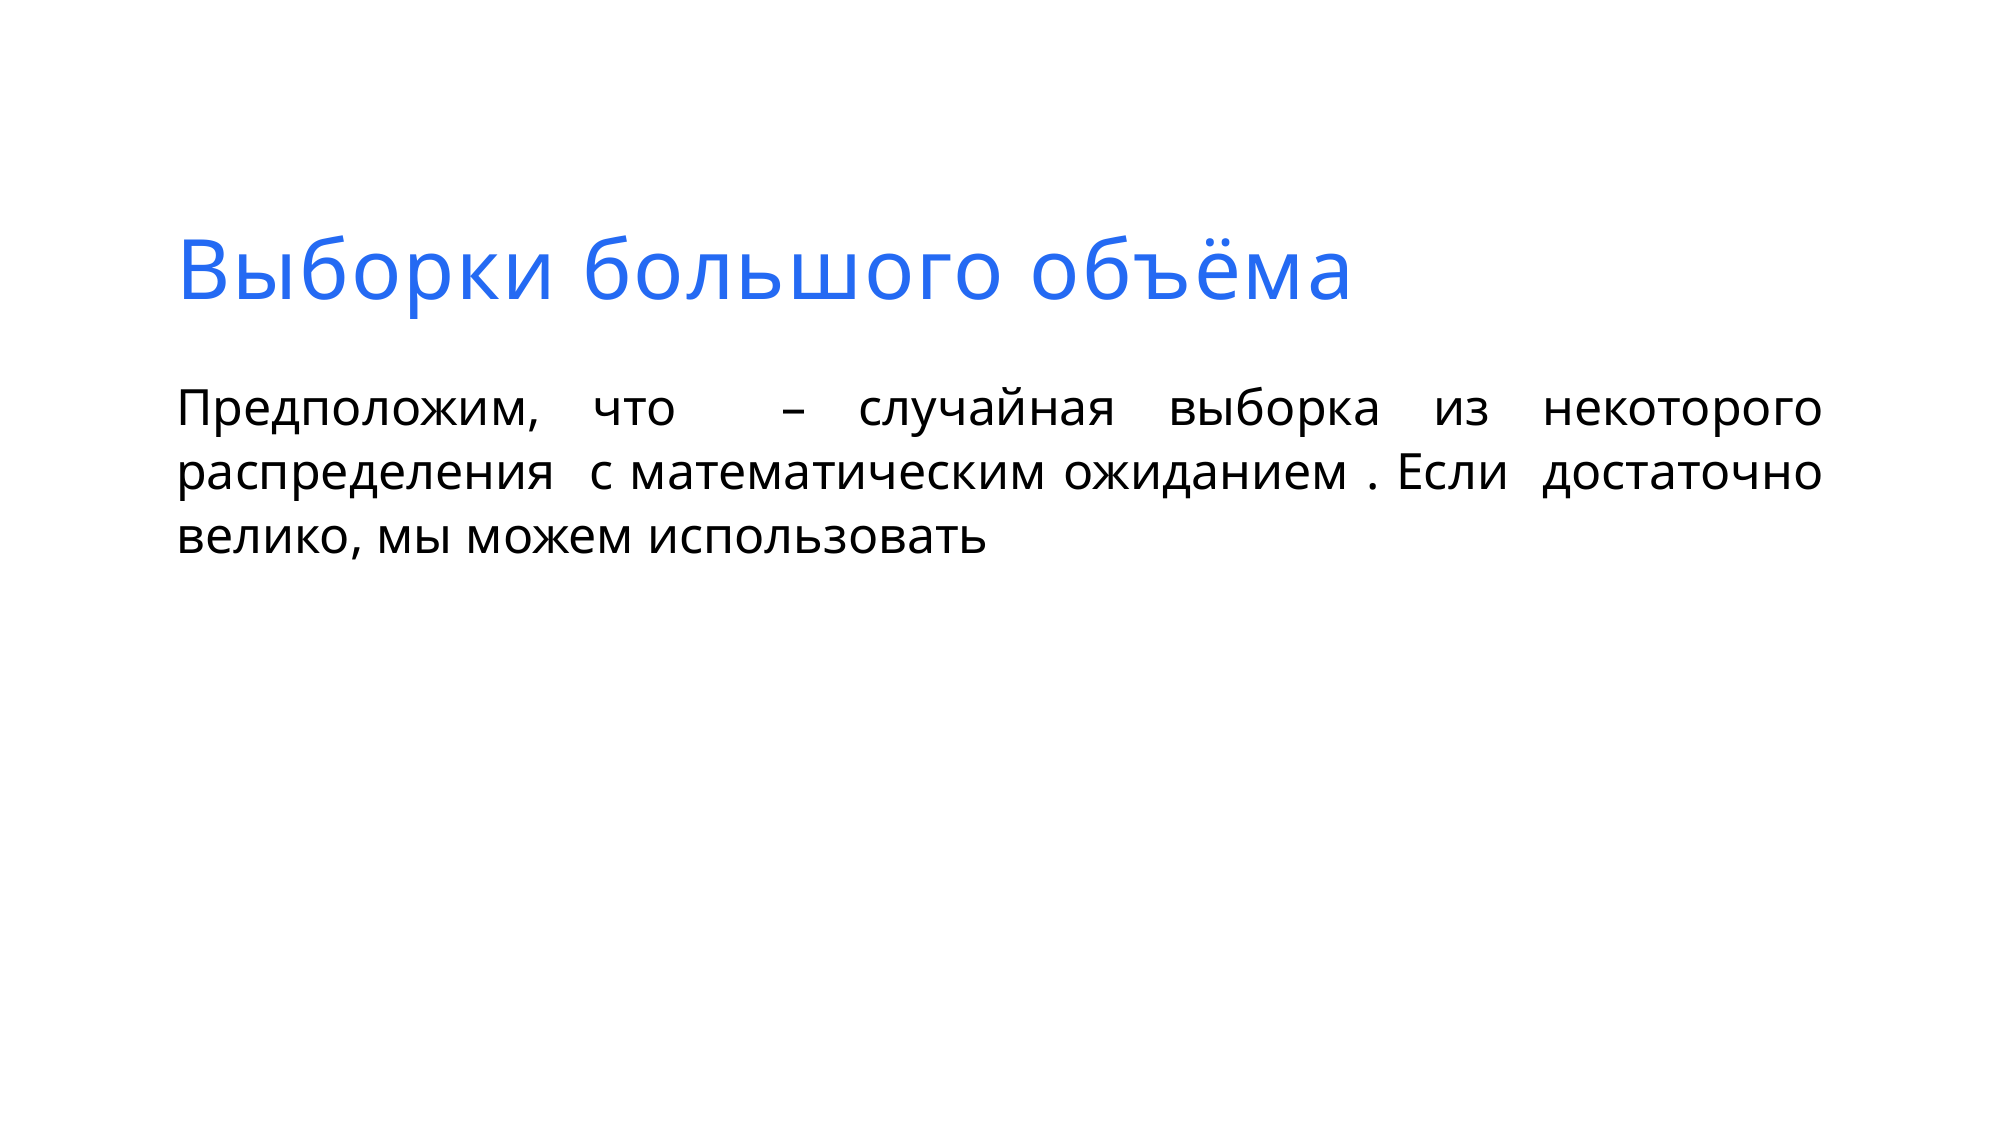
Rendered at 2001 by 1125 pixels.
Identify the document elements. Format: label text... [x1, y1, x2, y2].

text_box Выборки большого объёма [162, 219, 1839, 326]
